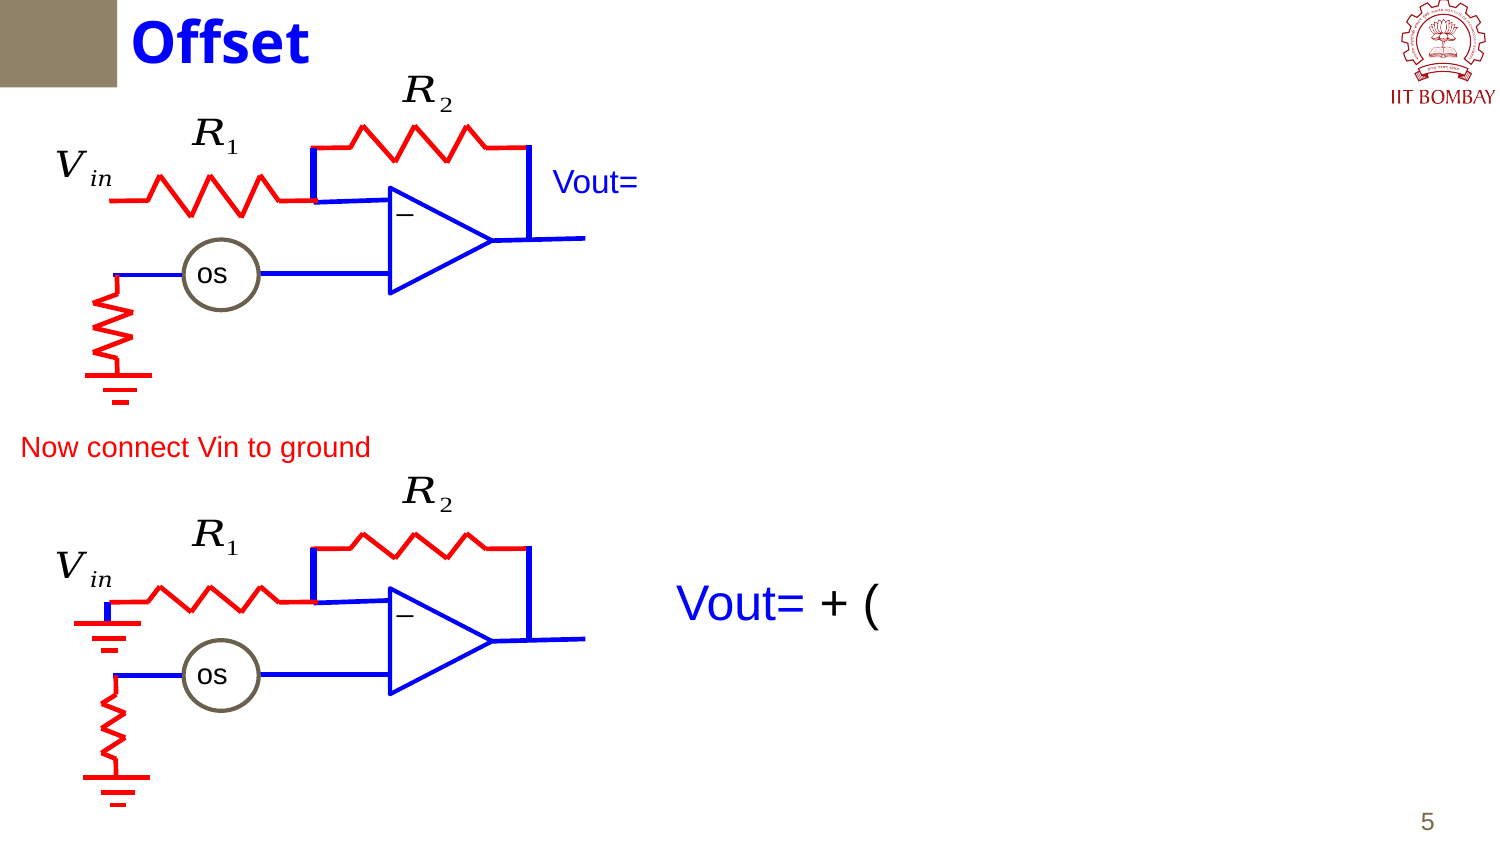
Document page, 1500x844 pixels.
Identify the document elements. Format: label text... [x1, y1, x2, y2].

text_box Now connect Vin to ground [5, 421, 387, 471]
picture [1390, 0, 1496, 104]
text_box 5 [1406, 798, 1500, 843]
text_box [389, 187, 586, 294]
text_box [108, 586, 319, 613]
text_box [108, 174, 319, 219]
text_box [323, 199, 392, 203]
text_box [62, 714, 165, 739]
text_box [323, 600, 392, 604]
text_box [181, 638, 261, 713]
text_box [310, 124, 527, 163]
text_box [0, 0, 118, 88]
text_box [389, 588, 586, 695]
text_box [310, 533, 527, 559]
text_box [61, 305, 165, 347]
text_box [181, 237, 261, 313]
text_box Offset [115, 0, 326, 83]
